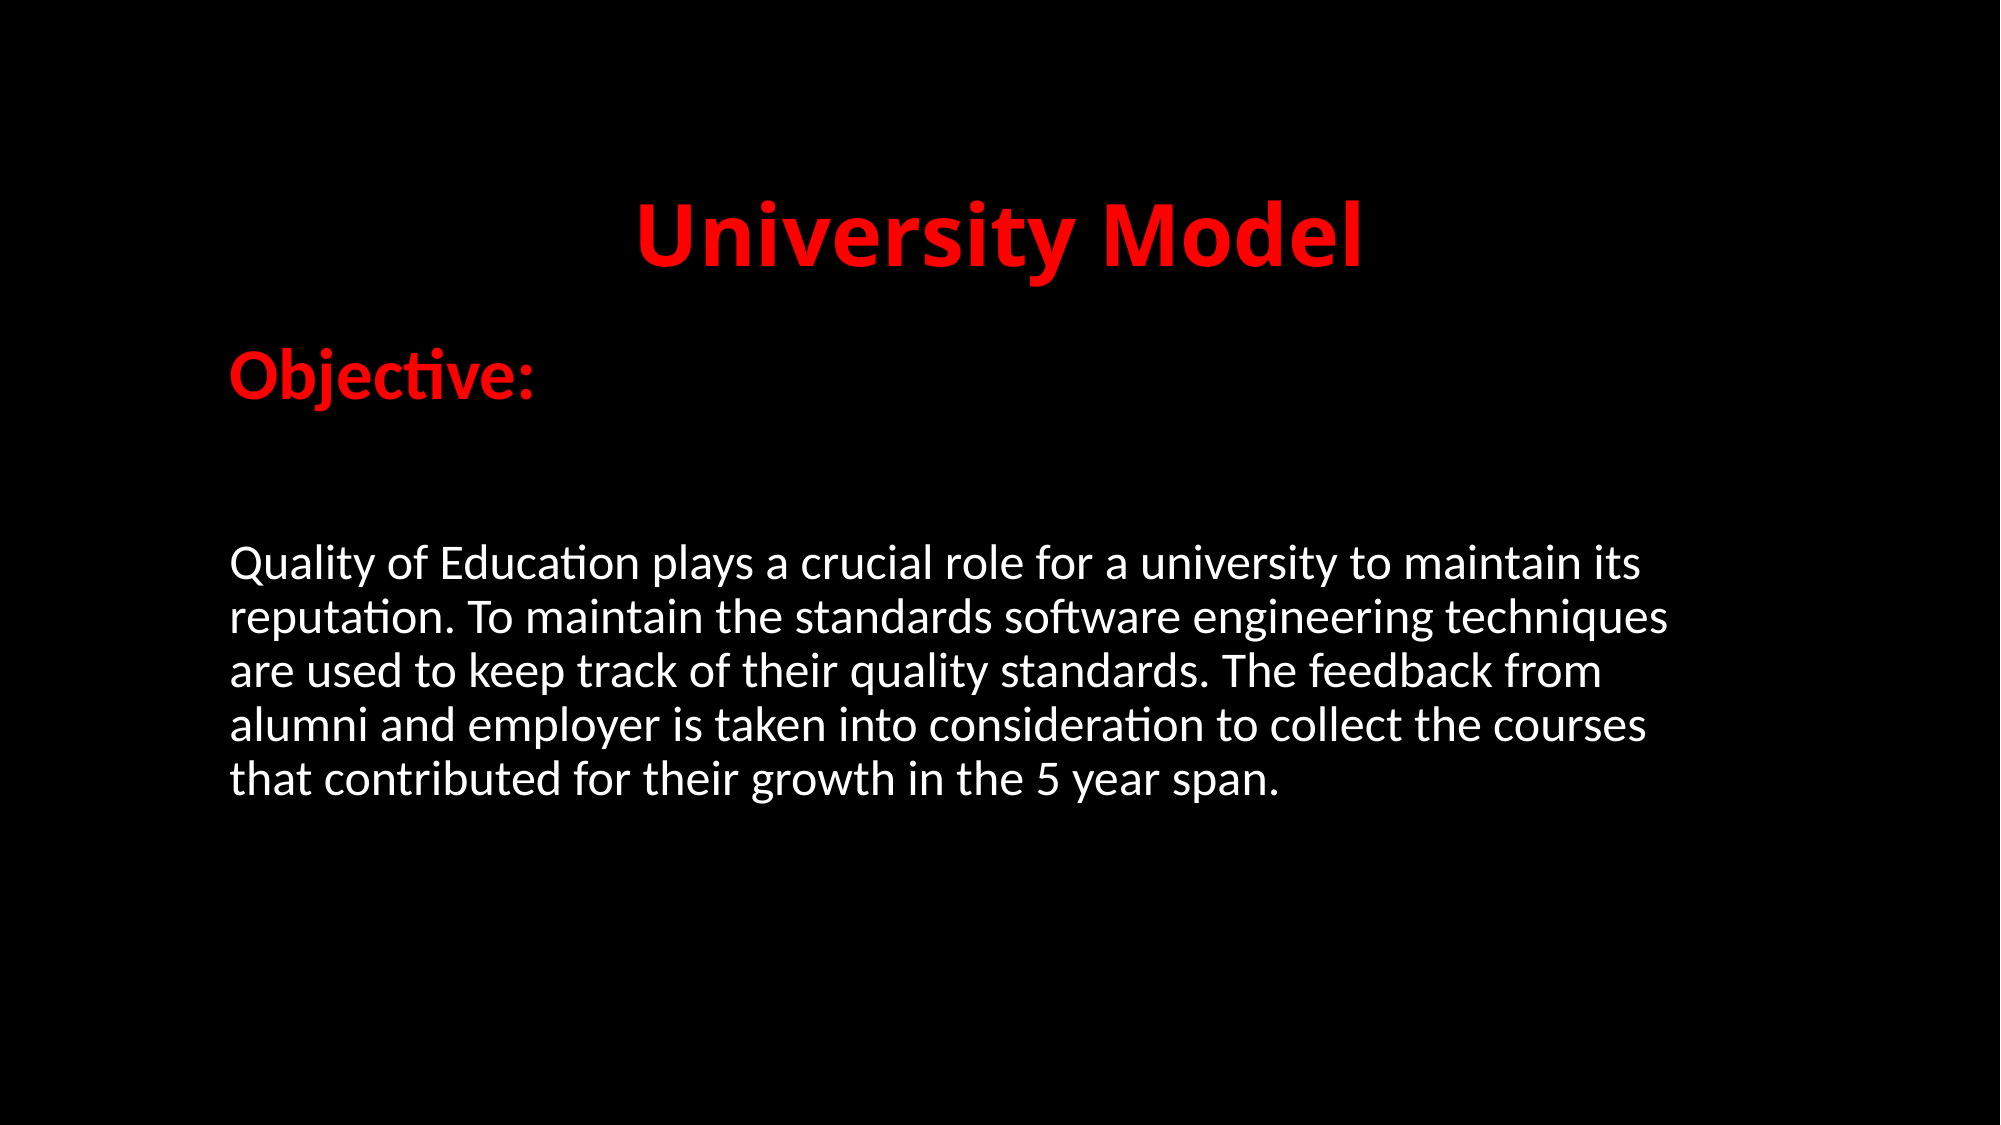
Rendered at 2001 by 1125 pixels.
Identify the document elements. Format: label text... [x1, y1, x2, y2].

title University Model [249, 184, 1750, 396]
subtitle Objective: Quality of Education plays a crucial role for a university to maintain its reputation. To maintain the standards software engineering techniques are used to keep track of their quality standards. The feedback from alumni and employer is taken into consideration to collect the courses that contributed for their growth in the 5 year span. [214, 329, 1715, 888]
